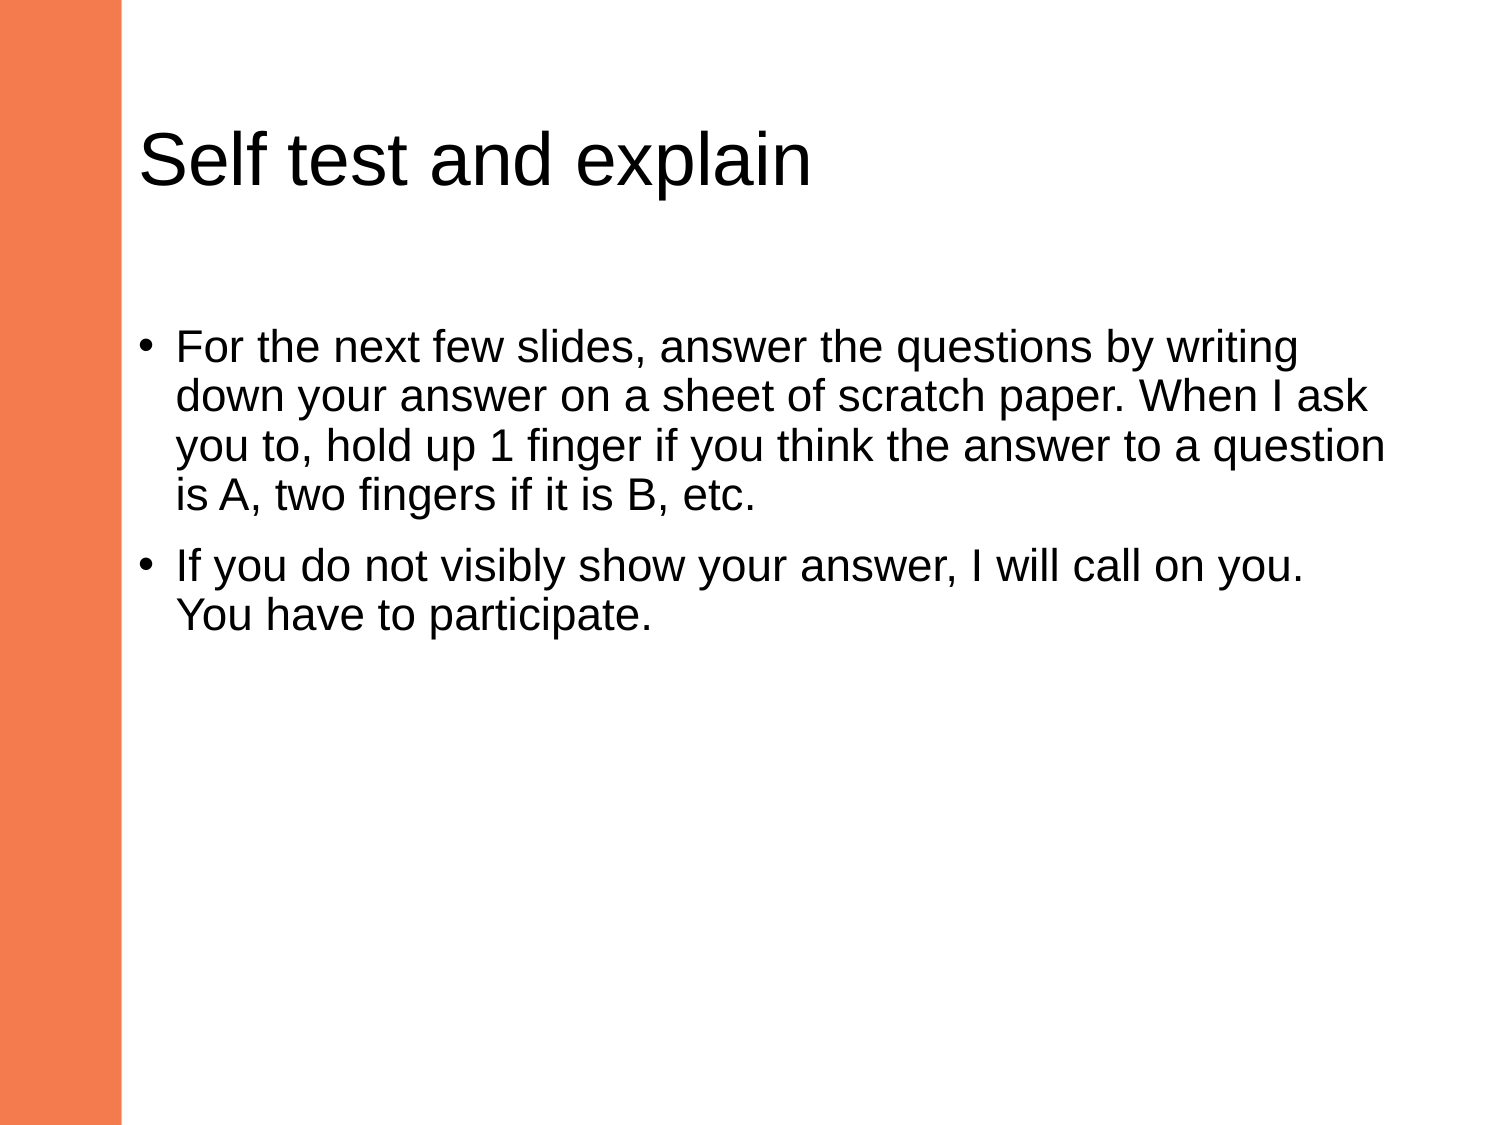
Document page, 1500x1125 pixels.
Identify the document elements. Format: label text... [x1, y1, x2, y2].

title Self test and explain [123, 52, 1417, 271]
picture [0, 0, 1500, 1125]
list For the next few slides, answer the questions by writing down your answer on a sheet of scratch paper. When I ask you to, hold up 1 finger if you think the answer to a question is A, two fingers if it is B, etc. If you do not visibly show your answer, I will call on you. You have to participate. [123, 315, 1417, 1030]
